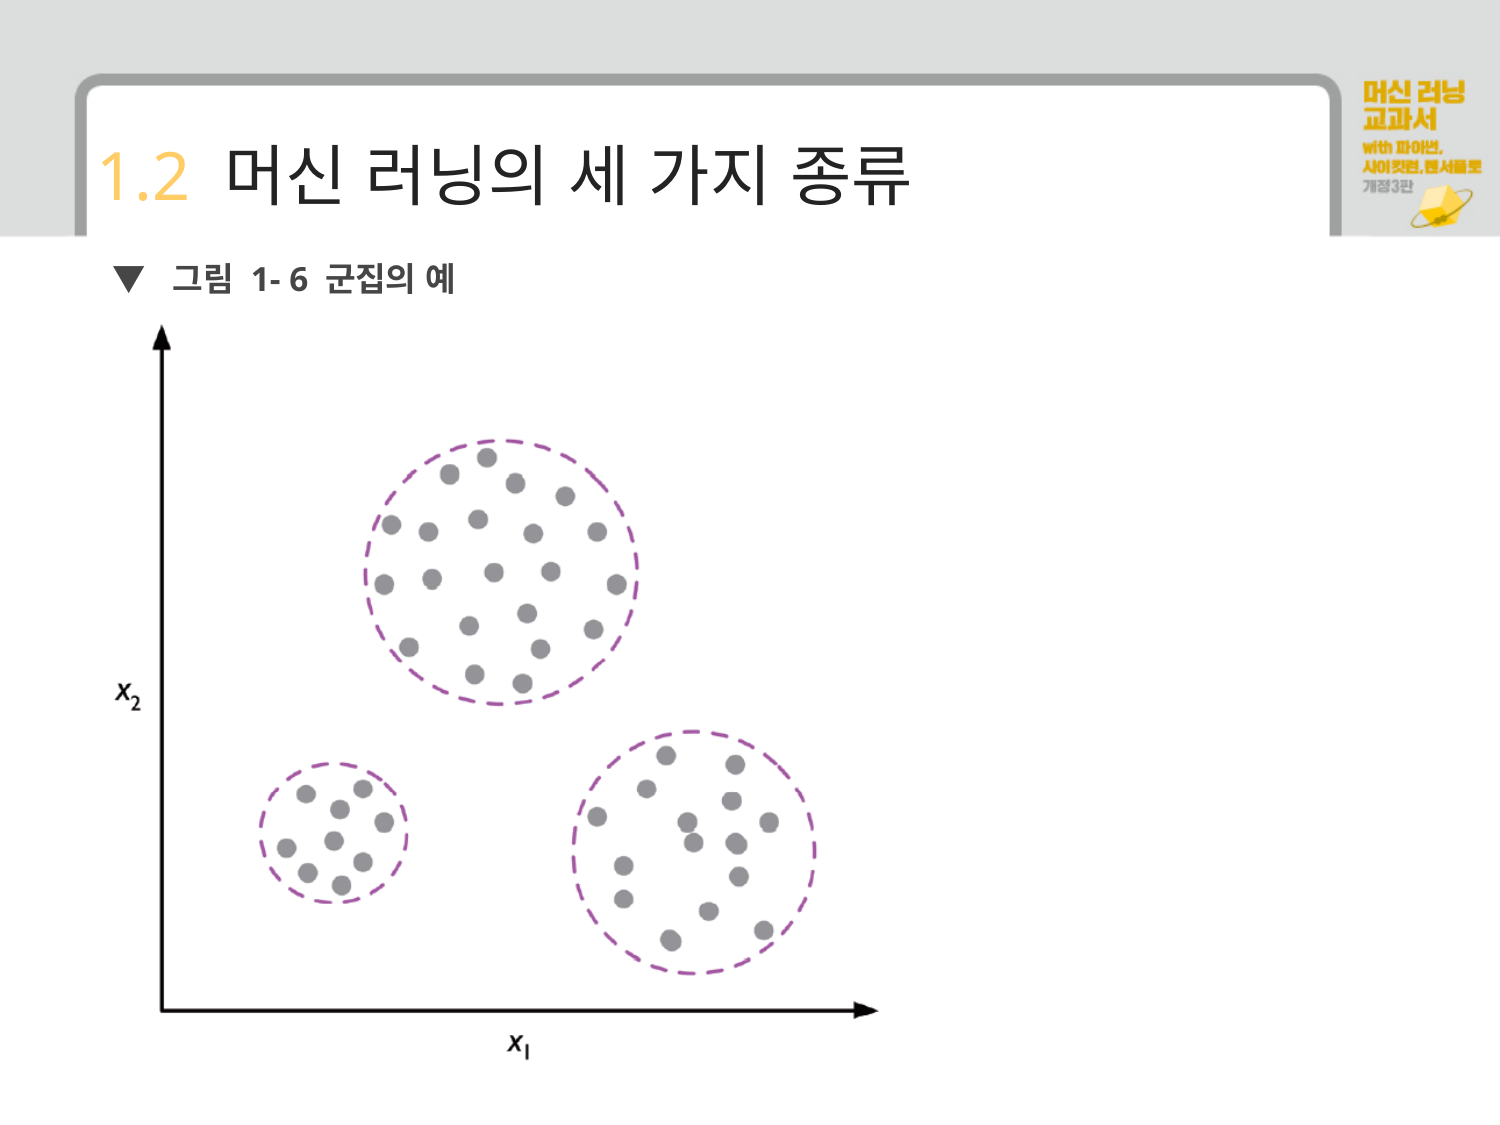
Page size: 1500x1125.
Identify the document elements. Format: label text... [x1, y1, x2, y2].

picture [0, 0, 1500, 1125]
title 1.2 머신 러닝의 세 가지 종류 [81, 90, 1412, 222]
text_box ▼ 그림 1- 6 군집의 예 [97, 251, 1424, 317]
